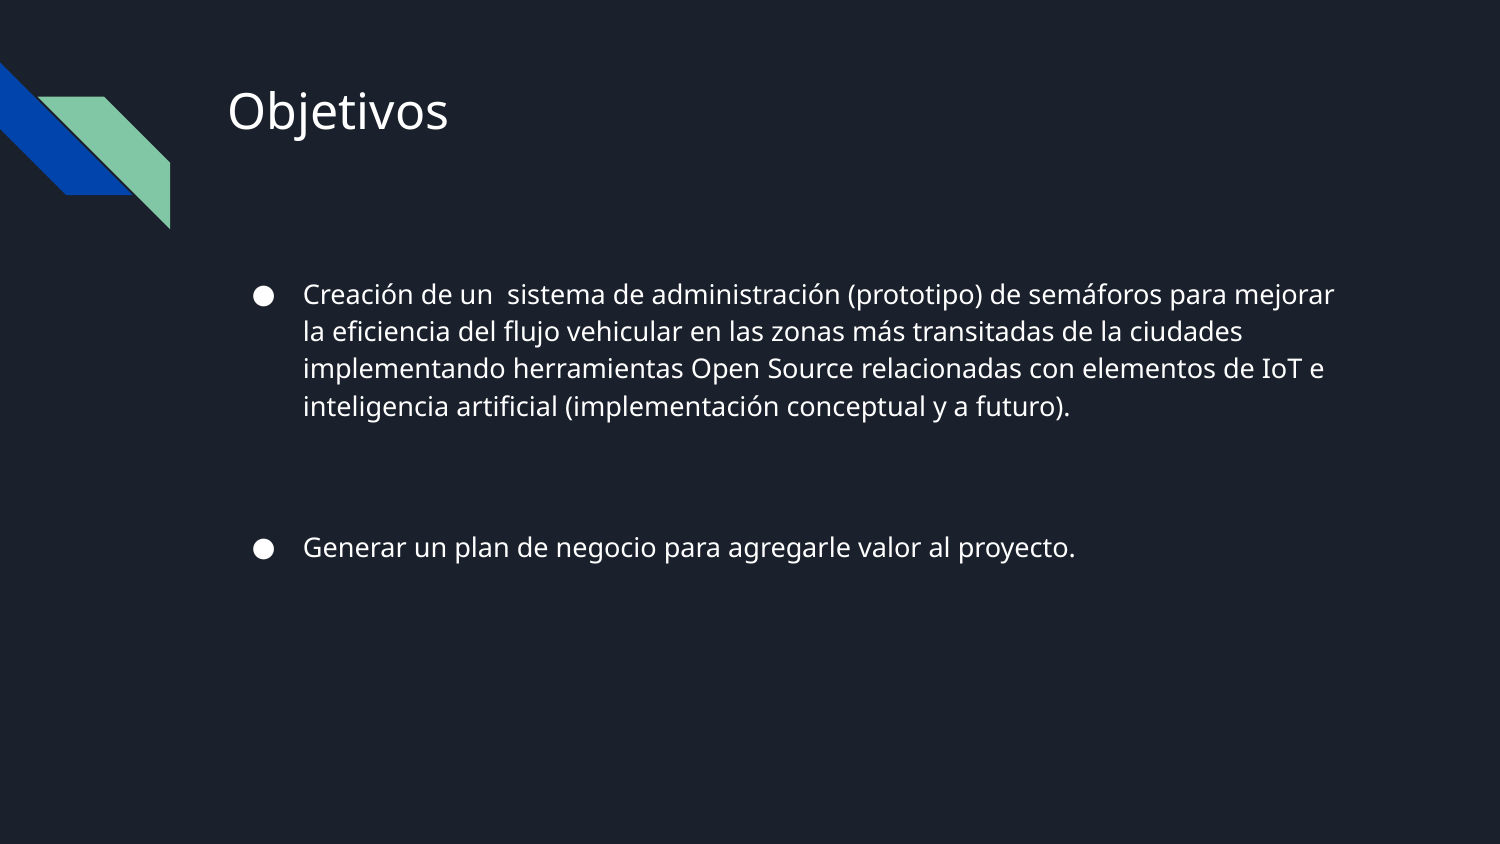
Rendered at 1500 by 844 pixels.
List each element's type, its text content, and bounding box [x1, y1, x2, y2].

list Creación de un sistema de administración (prototipo) de semáforos para mejorar la eficiencia del flujo vehicular en las zonas más transitadas de la ciudades implementando herramientas Open Source relacionadas con elementos de IoT e inteligencia artificial (implementación conceptual y a futuro). Generar un plan de negocio para agregarle valor al proyecto. [212, 257, 1368, 735]
title Objetivos [212, 64, 1368, 215]
